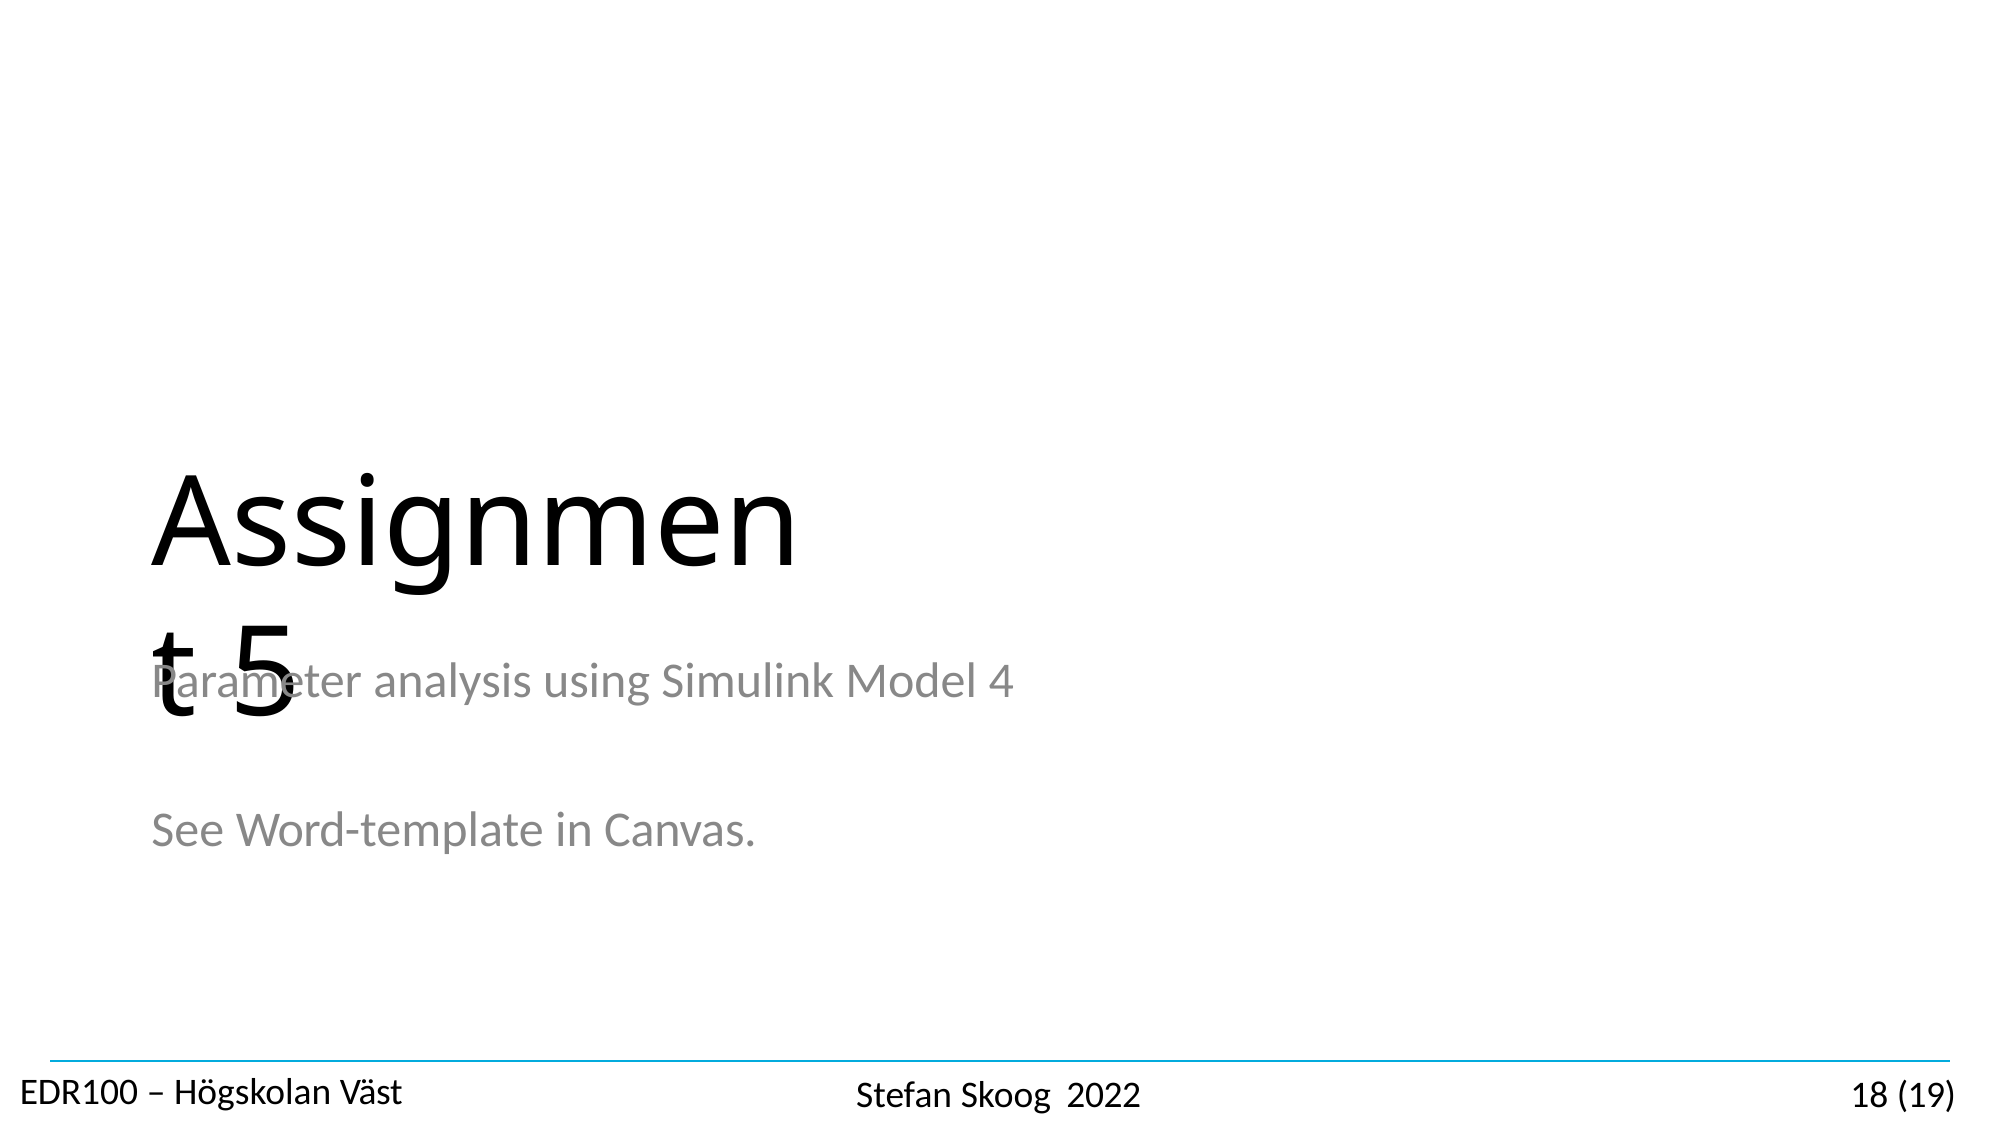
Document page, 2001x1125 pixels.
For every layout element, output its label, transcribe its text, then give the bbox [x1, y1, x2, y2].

title Assignment 5 [149, 438, 830, 645]
slide_number Stefan Skoog 2022 [853, 1076, 1147, 1125]
footer EDR100 – Högskolan Väst [17, 1074, 407, 1125]
slide_number 18 (19) [1844, 1076, 1960, 1125]
text_box Parameter analysis using Simulink Model 4 See Word-template in Canvas. [149, 645, 1017, 857]
